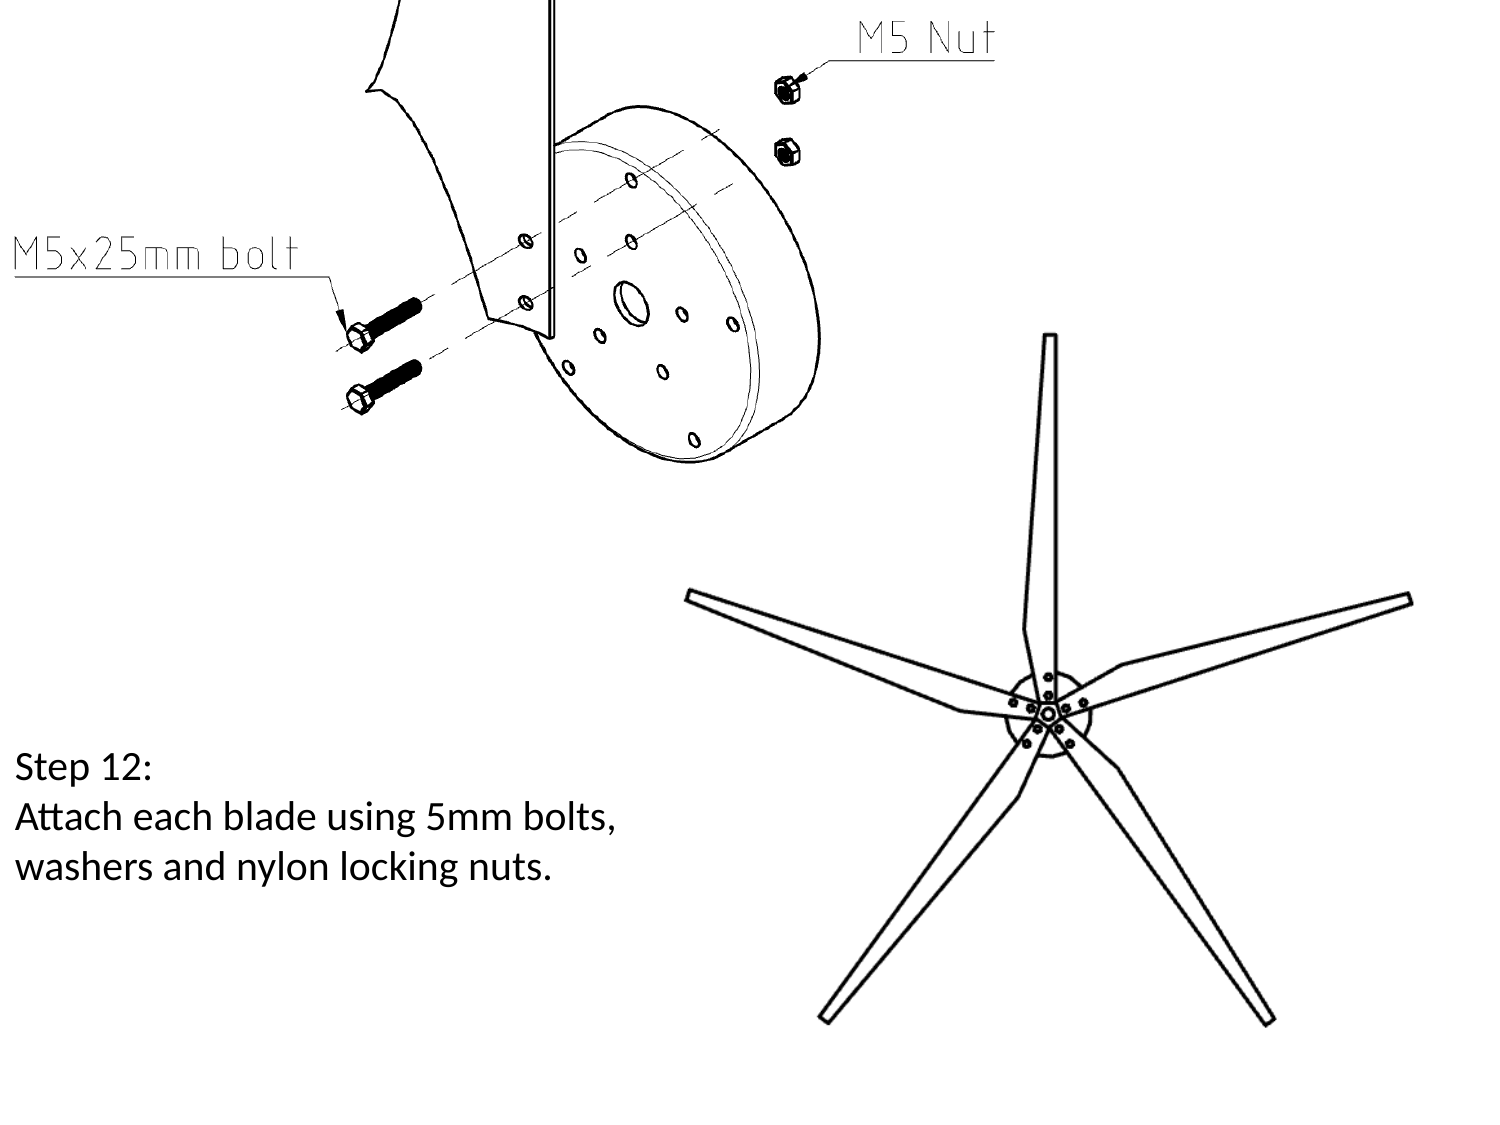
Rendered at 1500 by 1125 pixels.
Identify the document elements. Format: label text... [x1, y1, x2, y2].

text_box Step 12: Attach each blade using 5mm bolts, washers and nylon locking nuts. [0, 731, 661, 897]
picture [4, 0, 1500, 1042]
